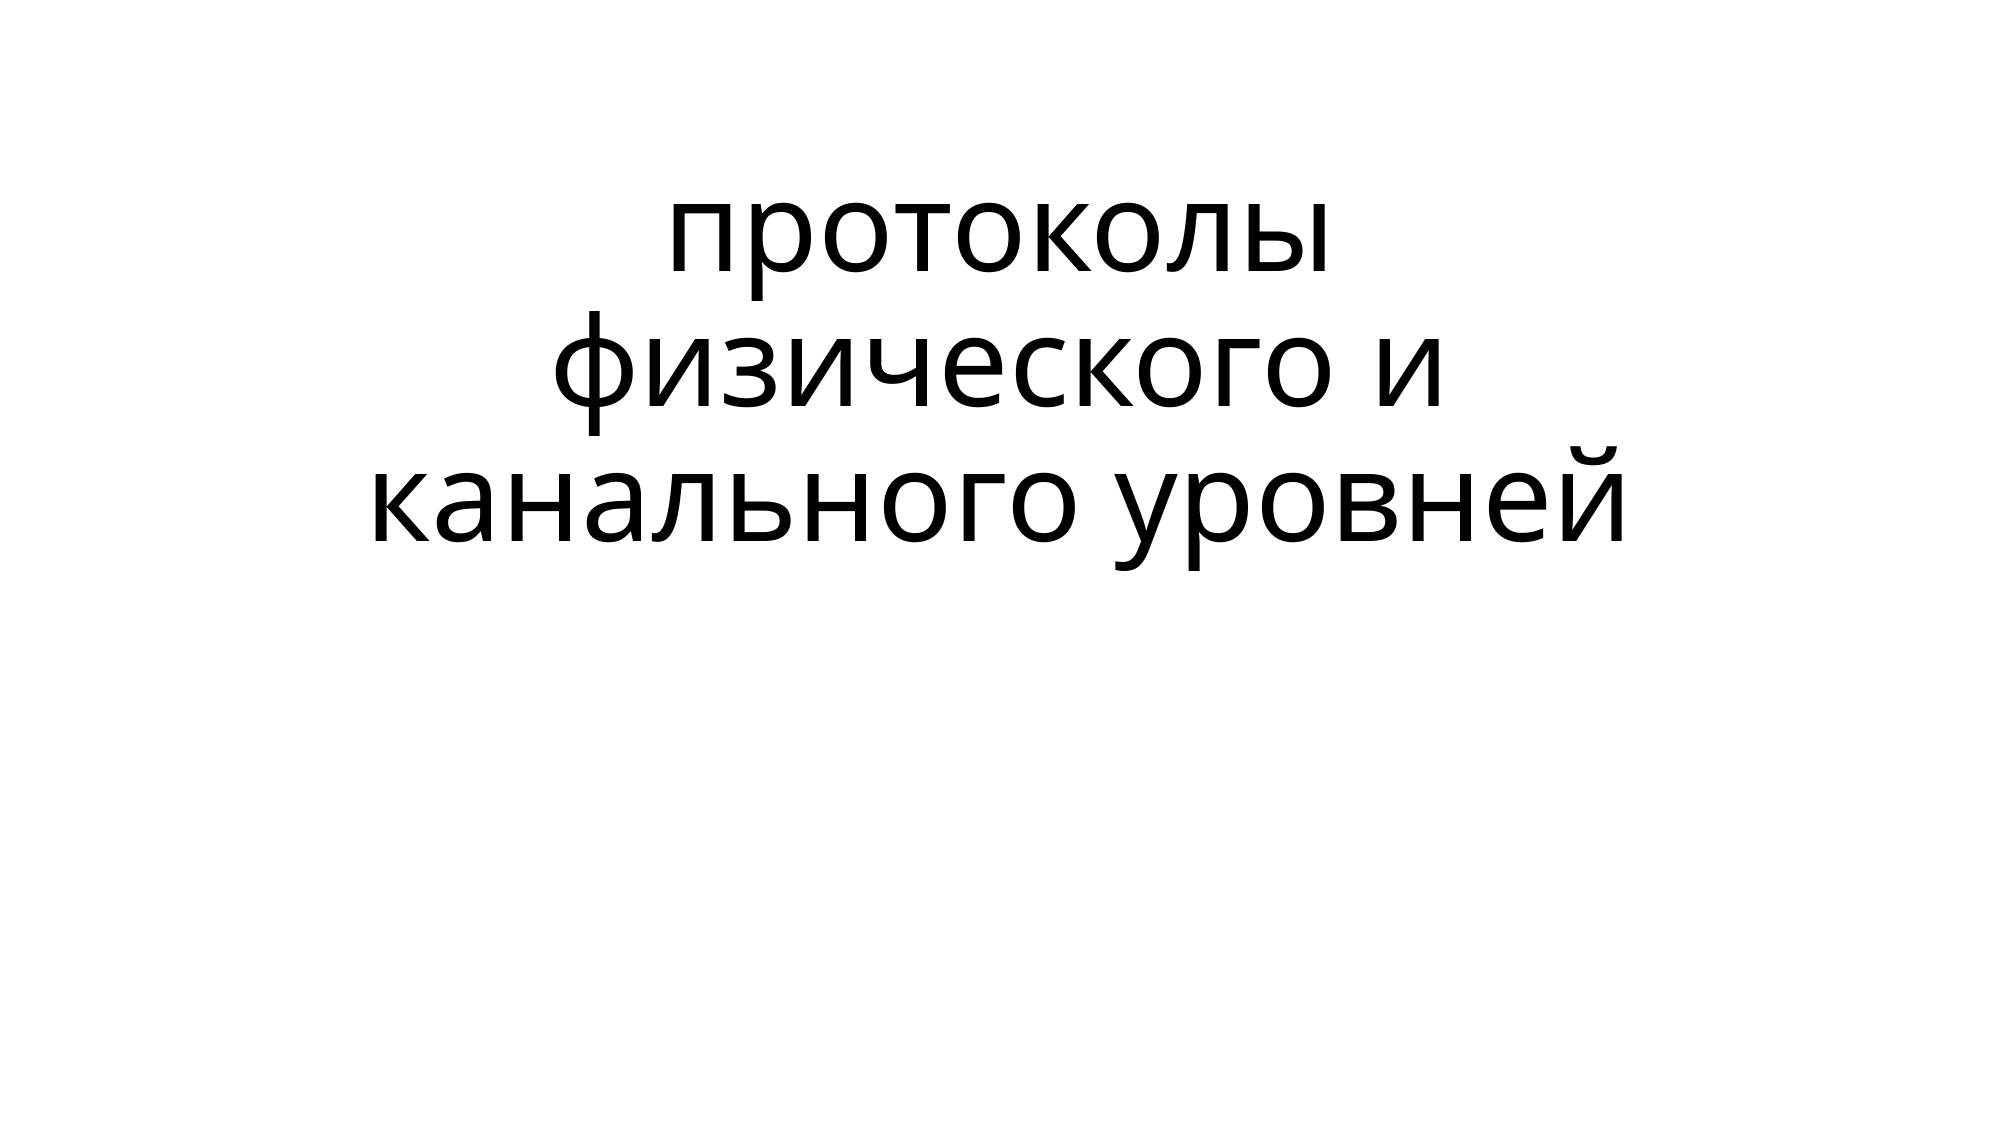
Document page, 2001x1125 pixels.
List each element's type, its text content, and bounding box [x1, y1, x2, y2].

title протоколы физического и канального уровней [249, 184, 1750, 576]
